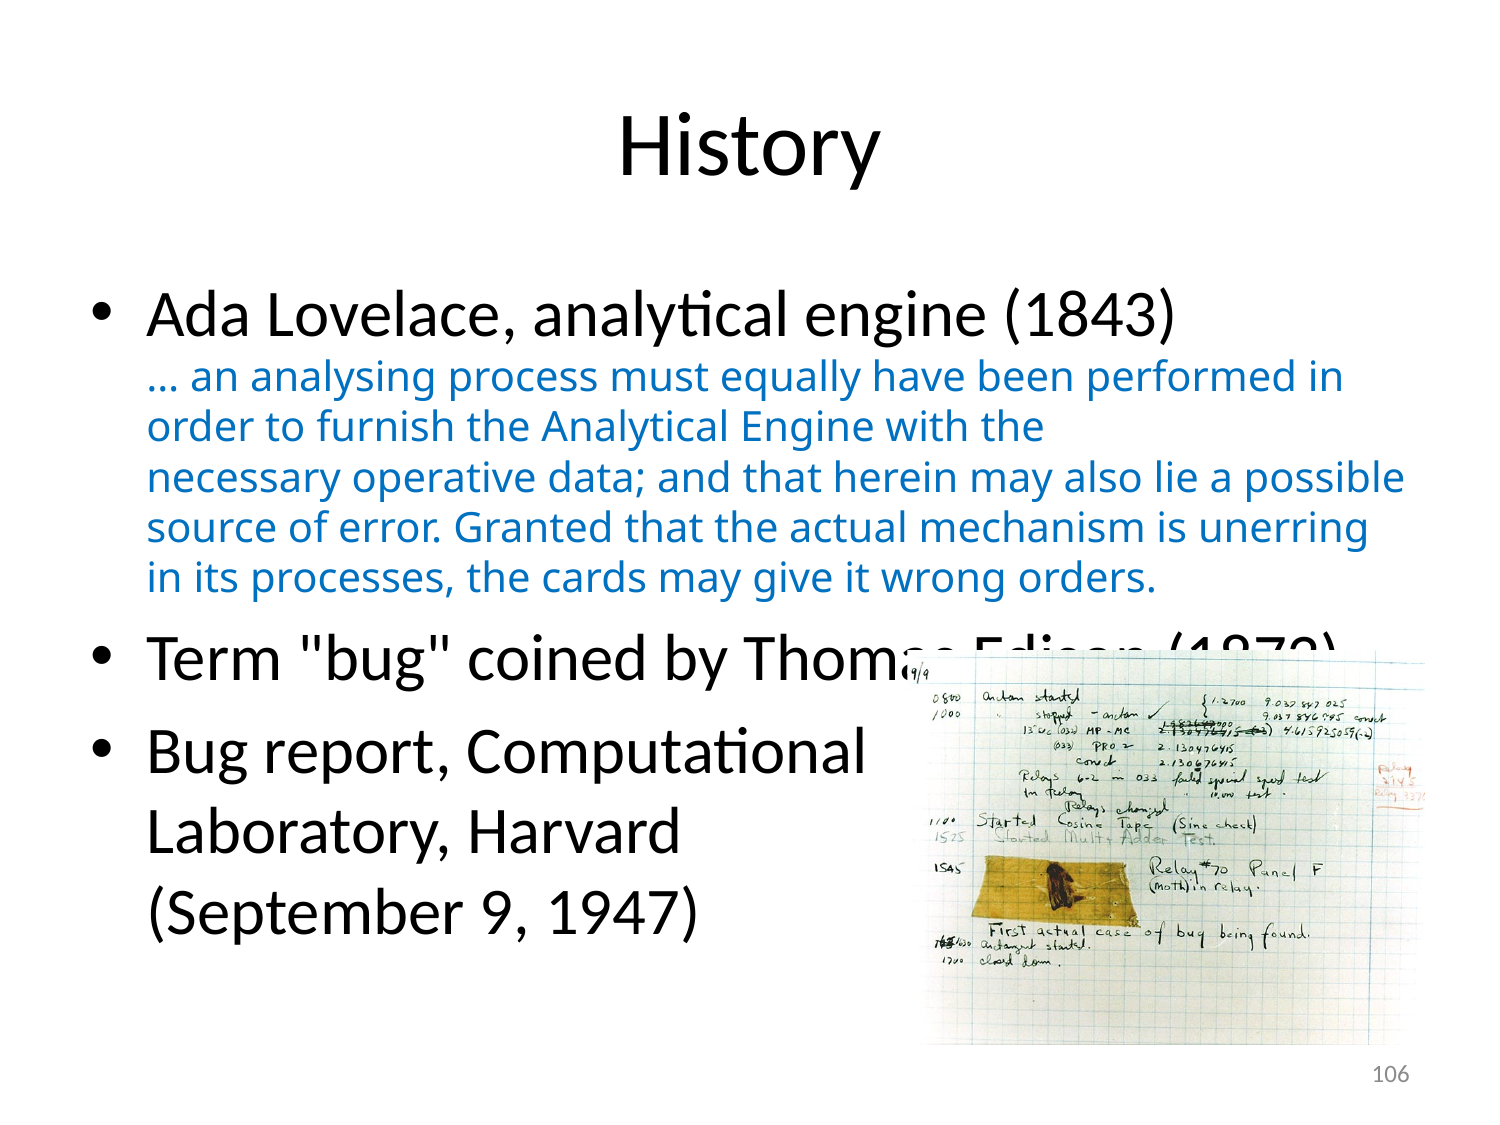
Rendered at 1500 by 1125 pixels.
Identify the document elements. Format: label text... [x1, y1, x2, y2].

list Ada Lovelace, analytical engine (1843) … an analysing process must equally have been performed in order to furnish the Analytical Engine with the necessary operative data; and that herein may also lie a possible source of error. Granted that the actual mechanism is unerring in its processes, the cards may give it wrong orders. Term "bug" coined by Thomas Edison (1873) Bug report, Computational Laboratory, Harvard (September 9, 1947) [75, 262, 1425, 1005]
picture [907, 650, 1426, 1045]
title History [75, 45, 1425, 233]
slide_number 106 [1074, 1051, 1425, 1103]
